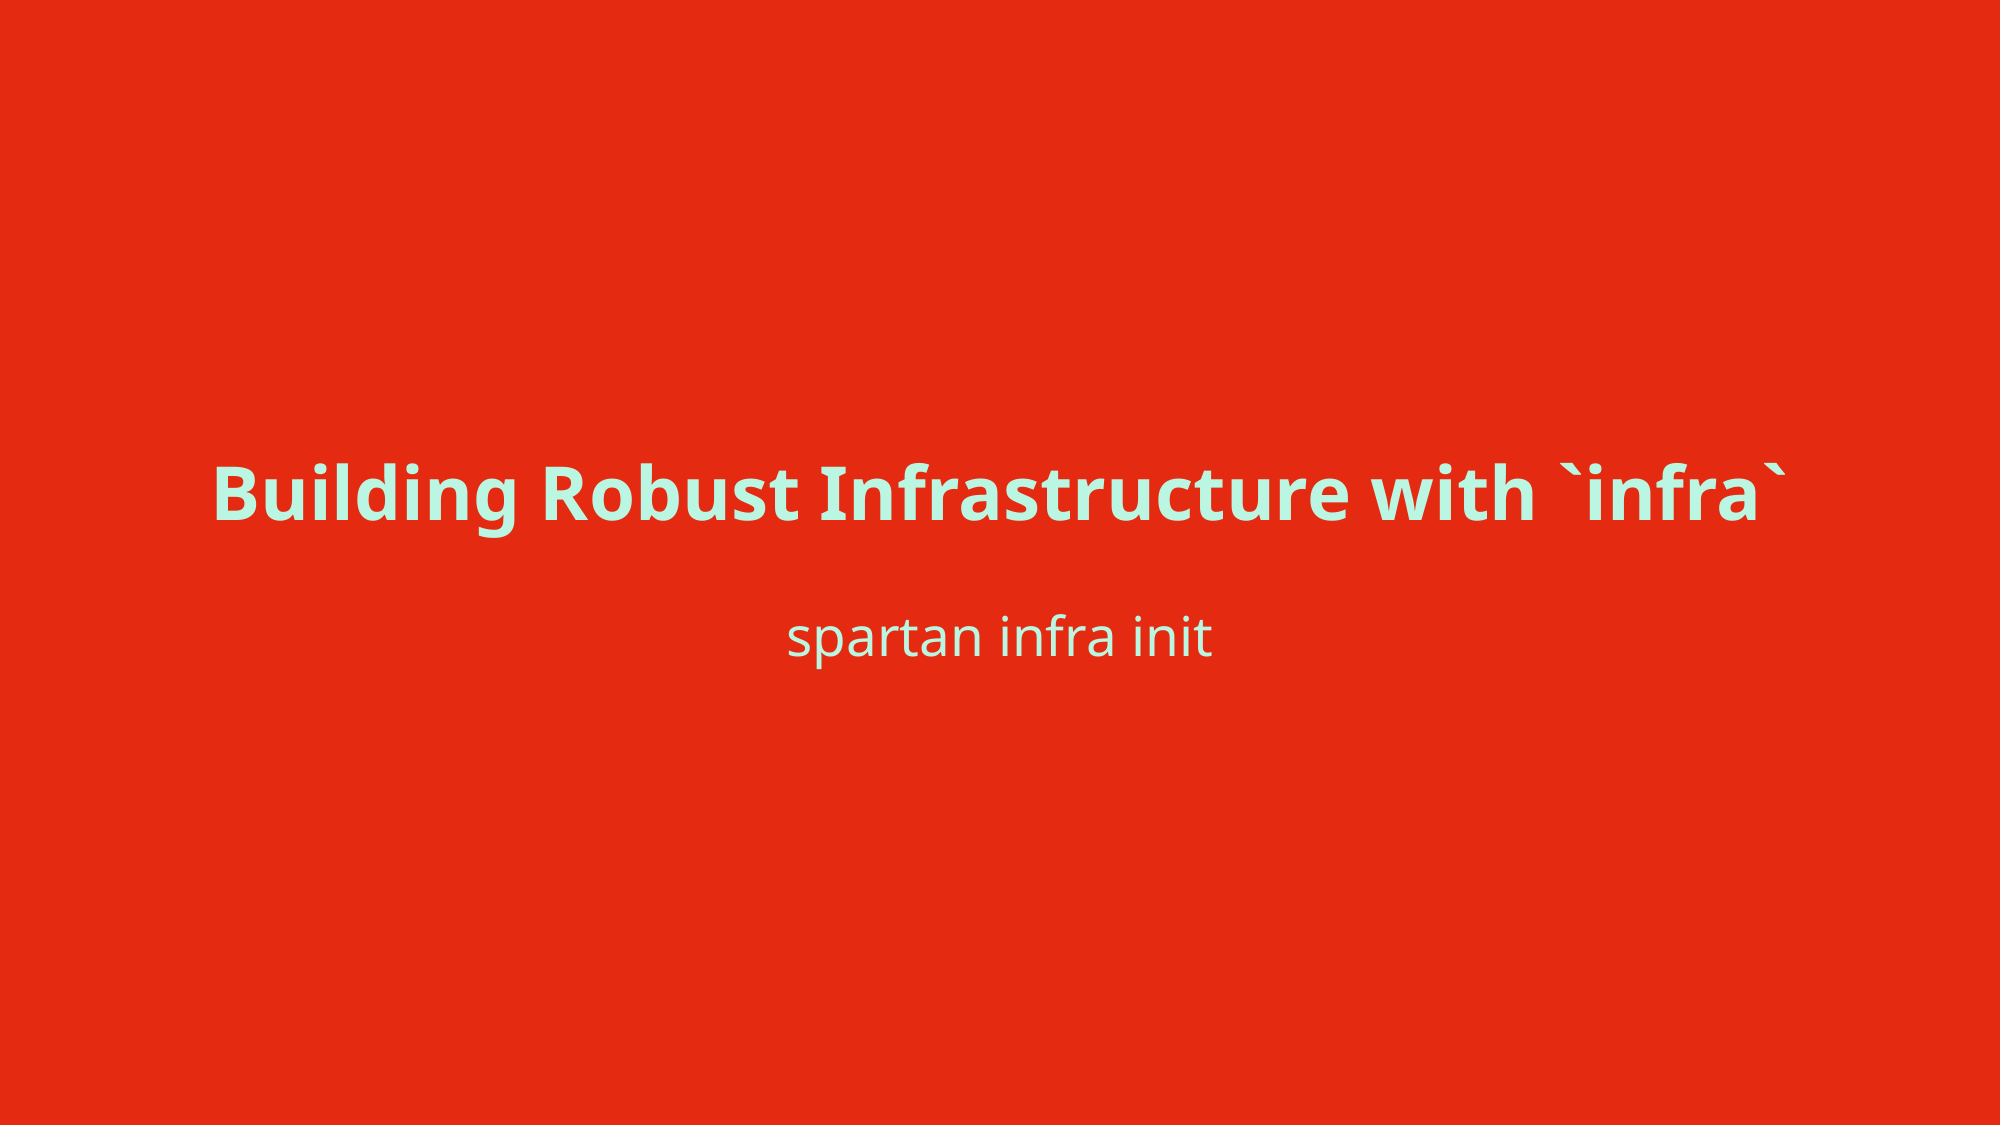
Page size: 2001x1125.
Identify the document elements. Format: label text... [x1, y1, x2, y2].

title Building Robust Infrastructure with `infra` spartan infra init [137, 453, 1863, 672]
